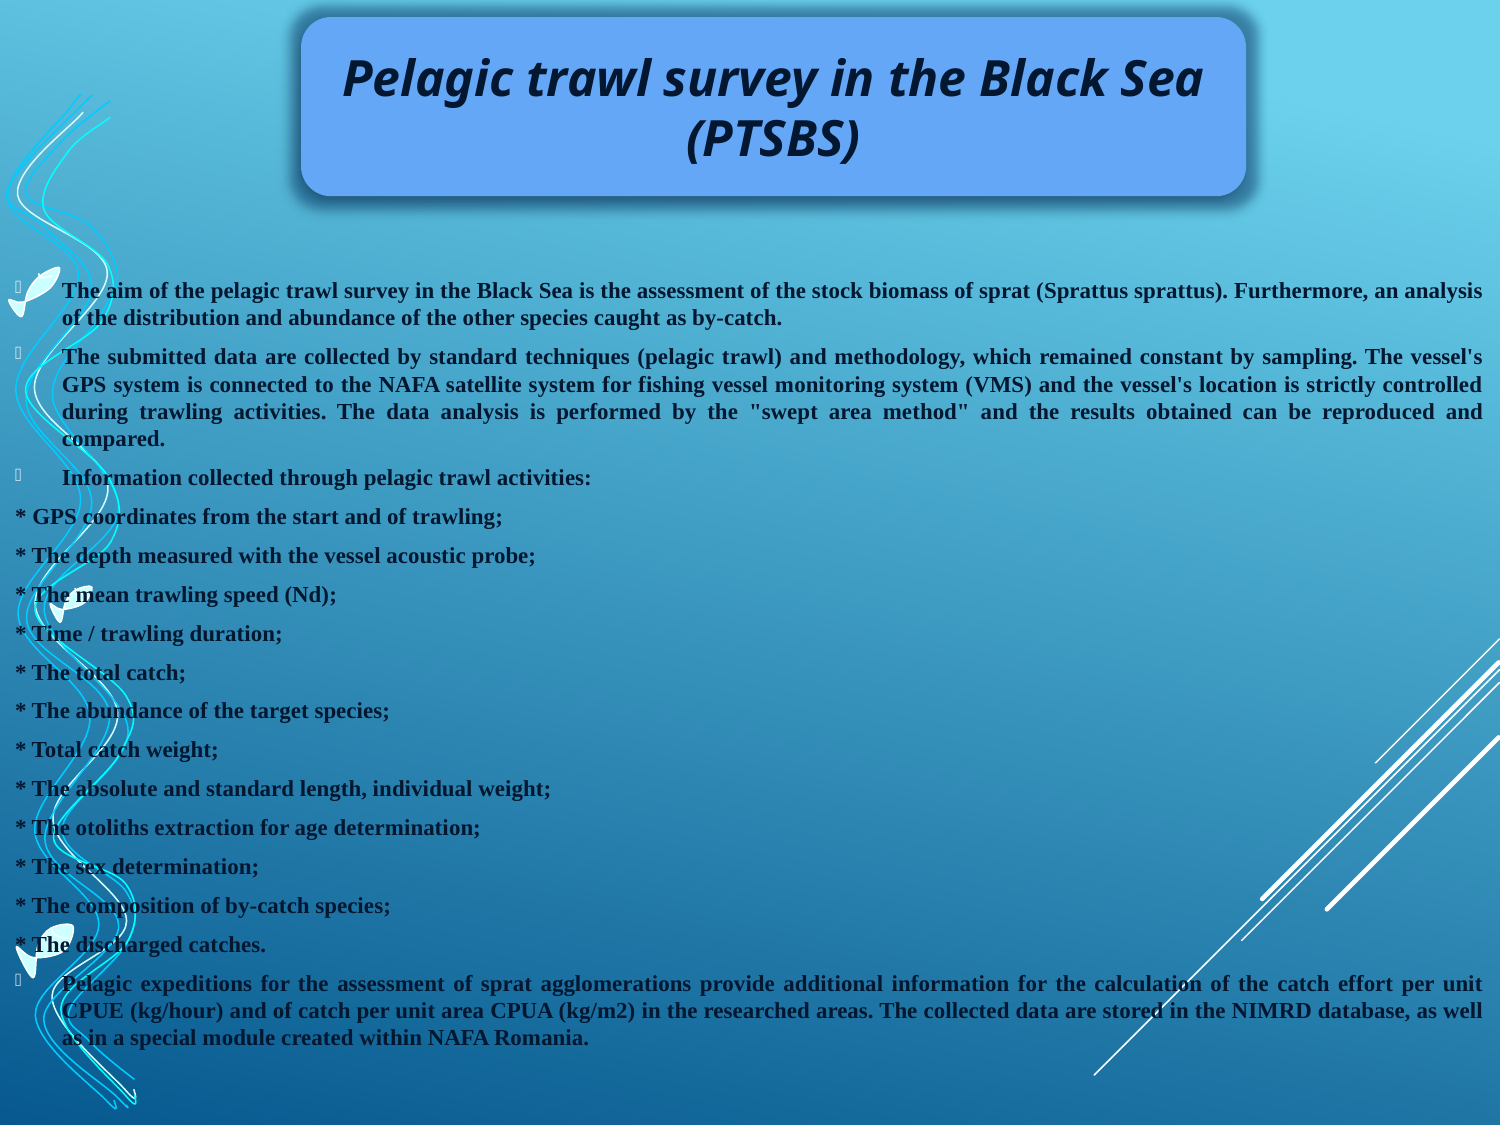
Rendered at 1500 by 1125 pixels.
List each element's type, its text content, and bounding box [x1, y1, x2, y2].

list The aim of the pelagic trawl survey in the Black Sea is the assessment of the stock biomass of sprat (Sprattus sprattus). Furthermore, an analysis of the distribution and abundance of the other species caught as by-catch. The submitted data are collected by standard techniques (pelagic trawl) and methodology, which remained constant by sampling. The vessel's GPS system is connected to the NAFA satellite system for fishing vessel monitoring system (VMS) and the vessel's location is strictly controlled during trawling activities. The data analysis is performed by the "swept area method" and the results obtained can be reproduced and compared. Information collected through pelagic trawl activities: * GPS coordinates from the start and of trawling; * The depth measured with the vessel acoustic probe; * The mean trawling speed (Nd); * Time / trawling duration; * The total catch; * The abundance of the target species; * Total catch weight; * The absolute and standard length, individual weight; * The otoliths extraction for age determination; * The sex determination; * The composition of by-catch species; * The discharged catches. Pelagic expeditions for the assessment of sprat agglomerations provide additional information for the calculation of the catch effort per unit CPUE (kg/hour) and of catch per unit area CPUA (kg/m2) in the researched areas. The collected data are stored in the NIMRD database, as well as in a special module created within NAFA Romania. [0, 267, 1500, 1059]
text_box Pelagic trawl survey in the Black Sea (PTSBS) [299, 15, 1248, 198]
